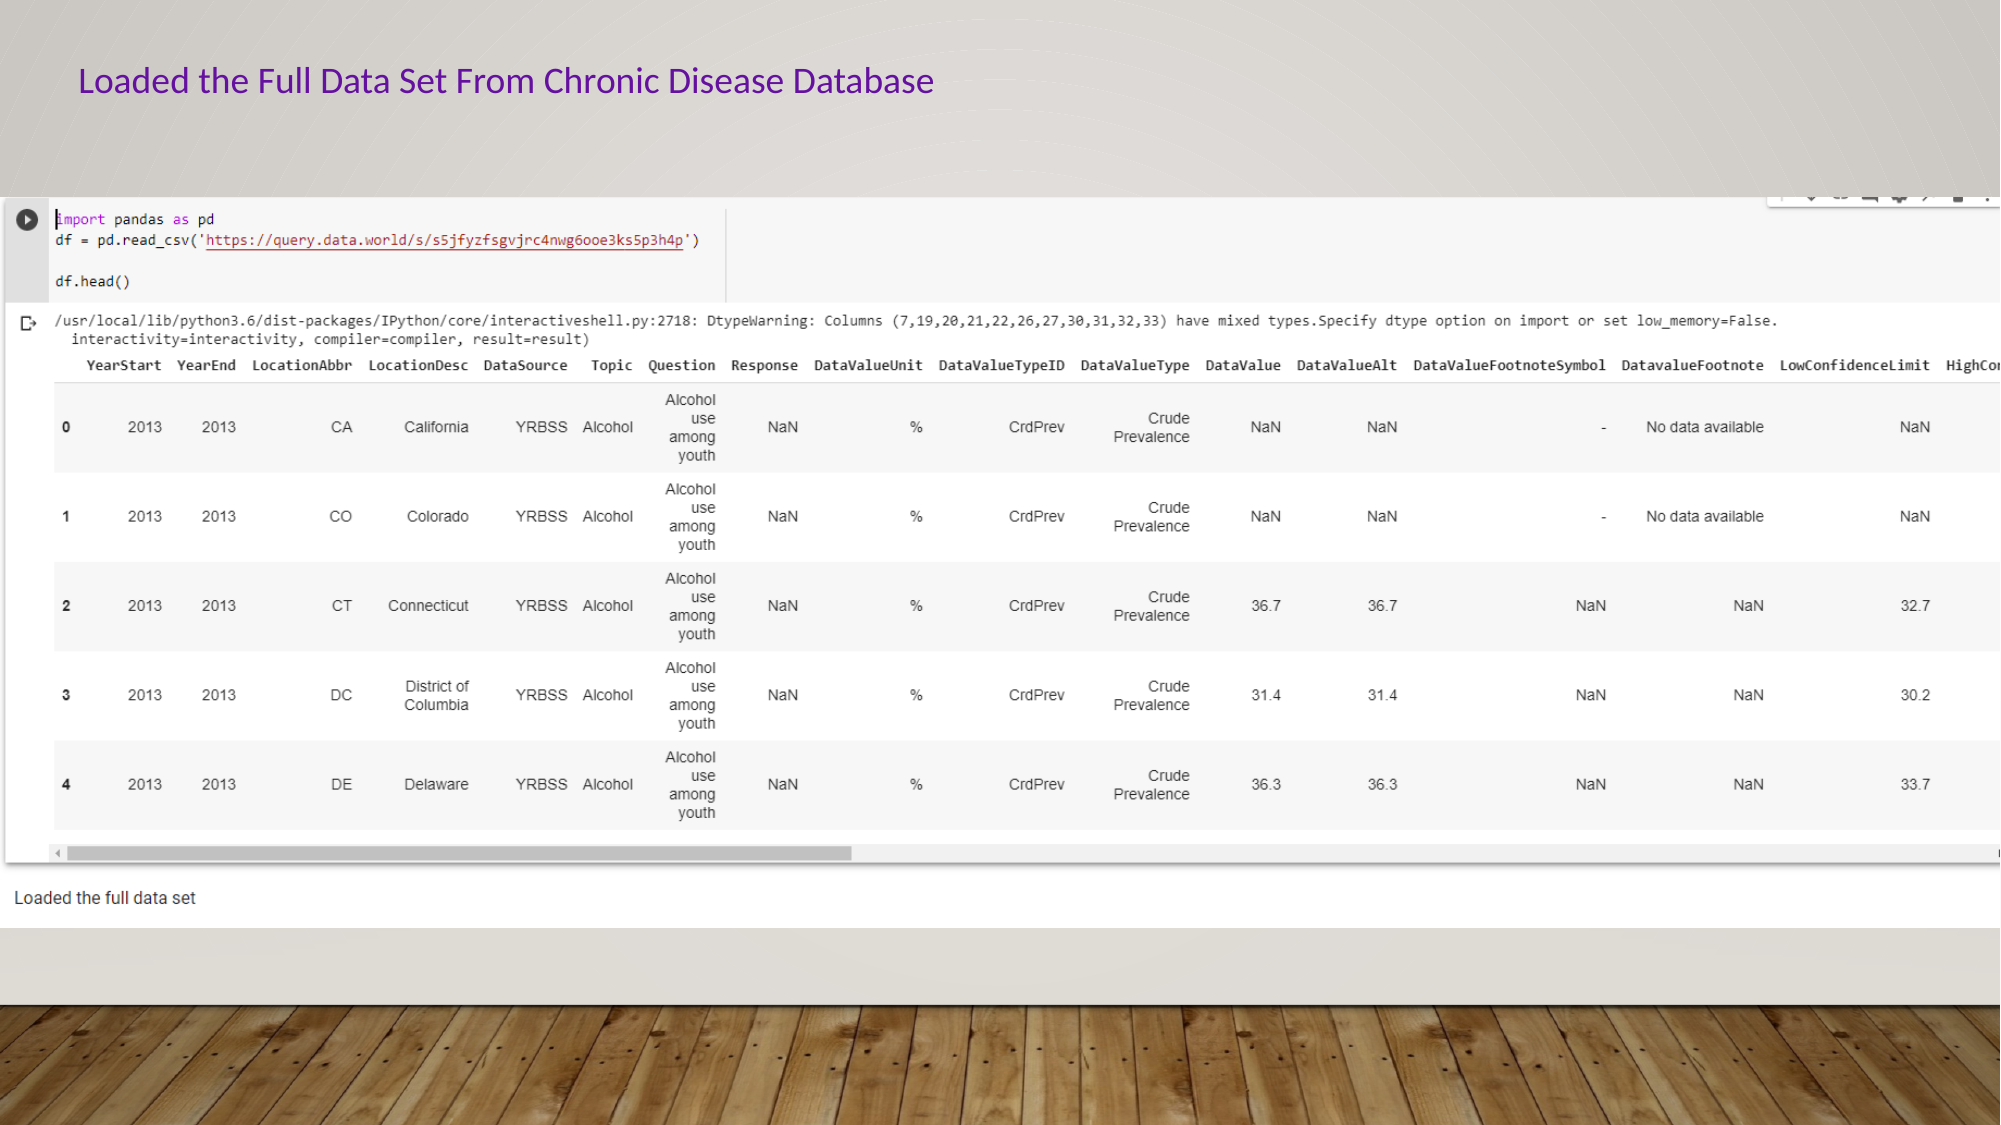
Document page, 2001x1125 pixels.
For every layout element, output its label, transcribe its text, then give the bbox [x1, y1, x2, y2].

picture [0, 197, 2000, 928]
text_box Loaded the Full Data Set From Chronic Disease Database [63, 48, 1160, 109]
picture [0, 1005, 2000, 1125]
